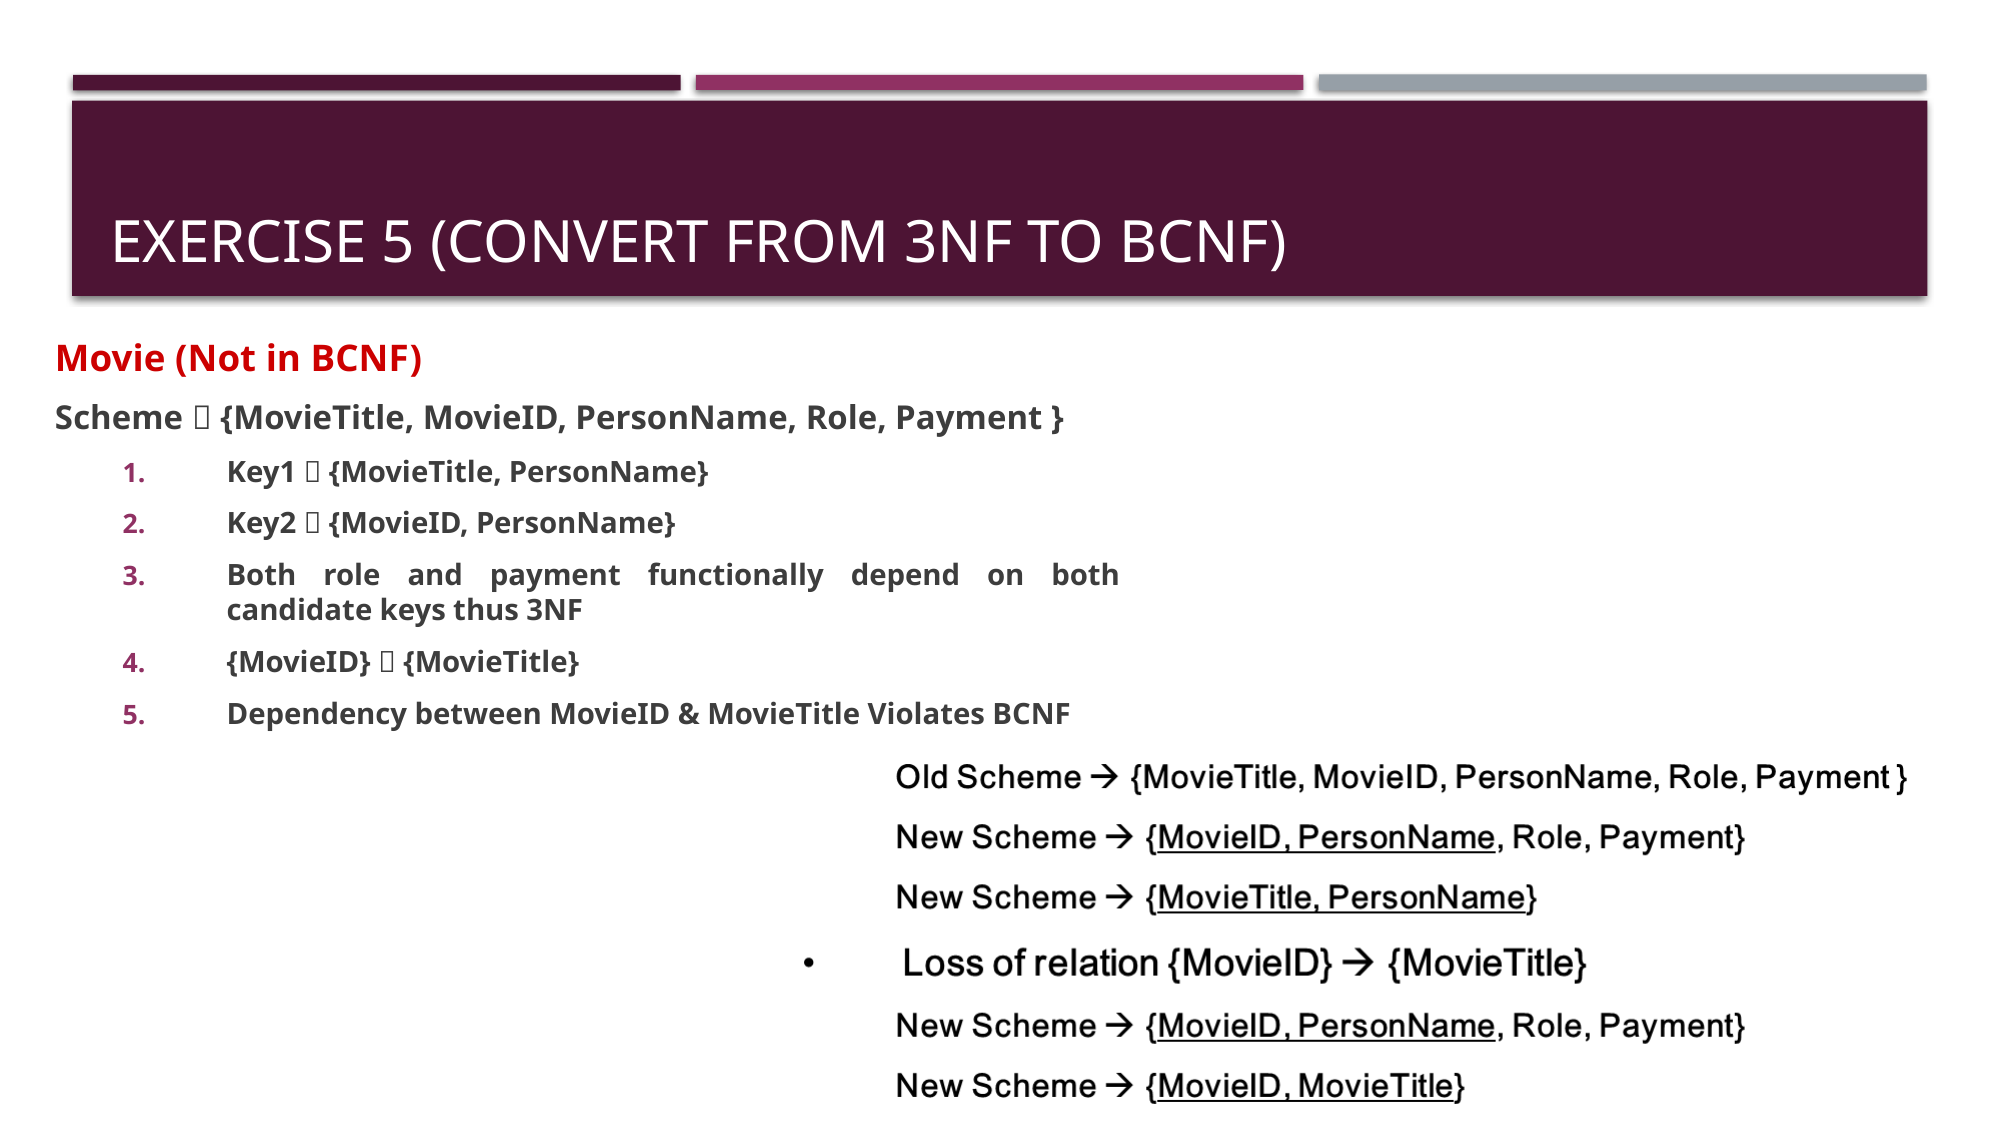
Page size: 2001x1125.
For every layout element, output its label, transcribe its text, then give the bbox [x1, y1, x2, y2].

list Movie (Not in BCNF) Scheme  {MovieTitle, MovieID, PersonName, Role, Payment } Key1  {MovieTitle, PersonName} Key2  {MovieID, PersonName} Both role and payment functionally depend on both candidate keys thus 3NF {MovieID}  {MovieTitle} Dependency between MovieID & MovieTitle Violates BCNF [40, 323, 1136, 742]
picture [776, 746, 1929, 1125]
title EXERCISE 5 (convert from 3NF to BCNF) [95, 115, 1905, 282]
